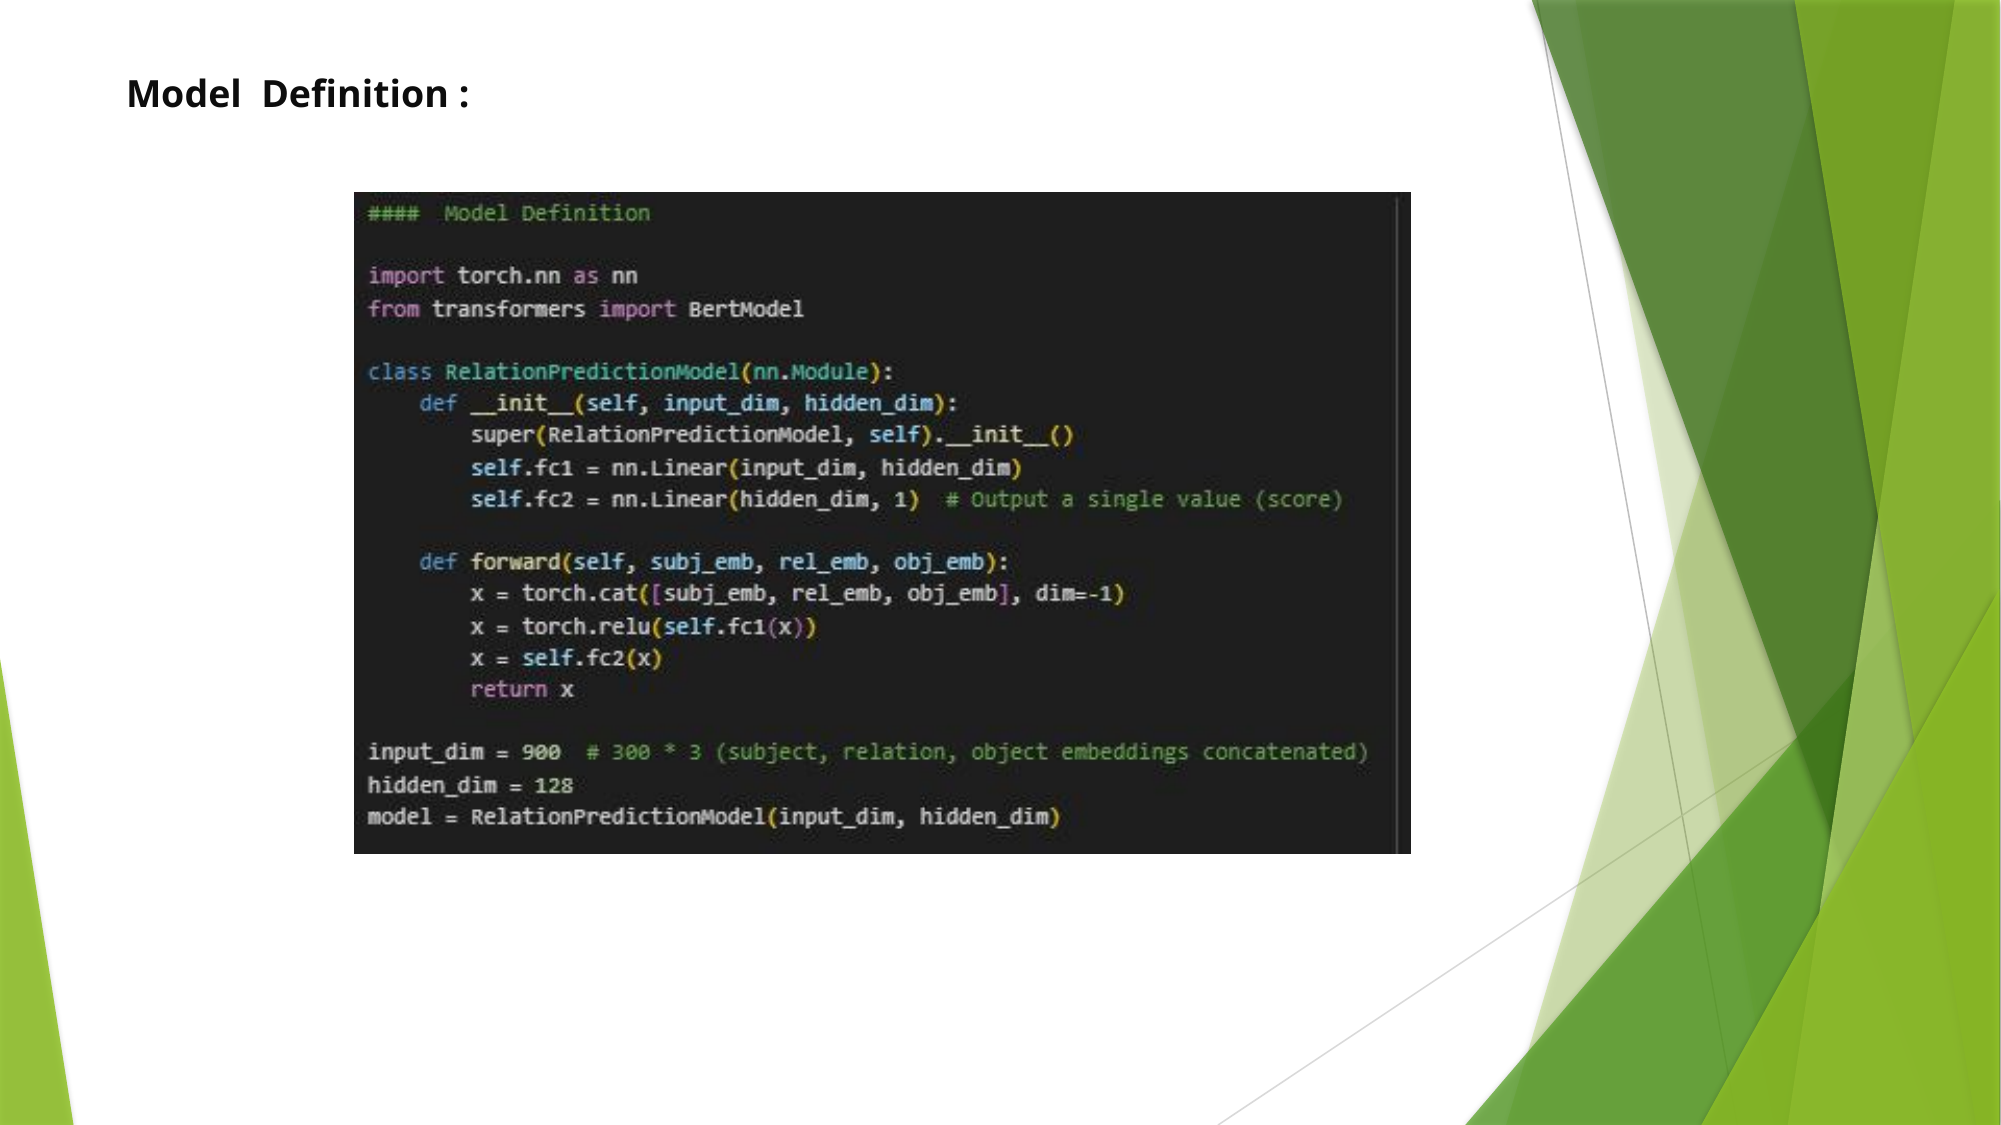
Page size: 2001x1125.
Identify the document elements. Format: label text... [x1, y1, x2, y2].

picture [354, 192, 1412, 854]
list Model Definition : [111, 62, 1522, 991]
